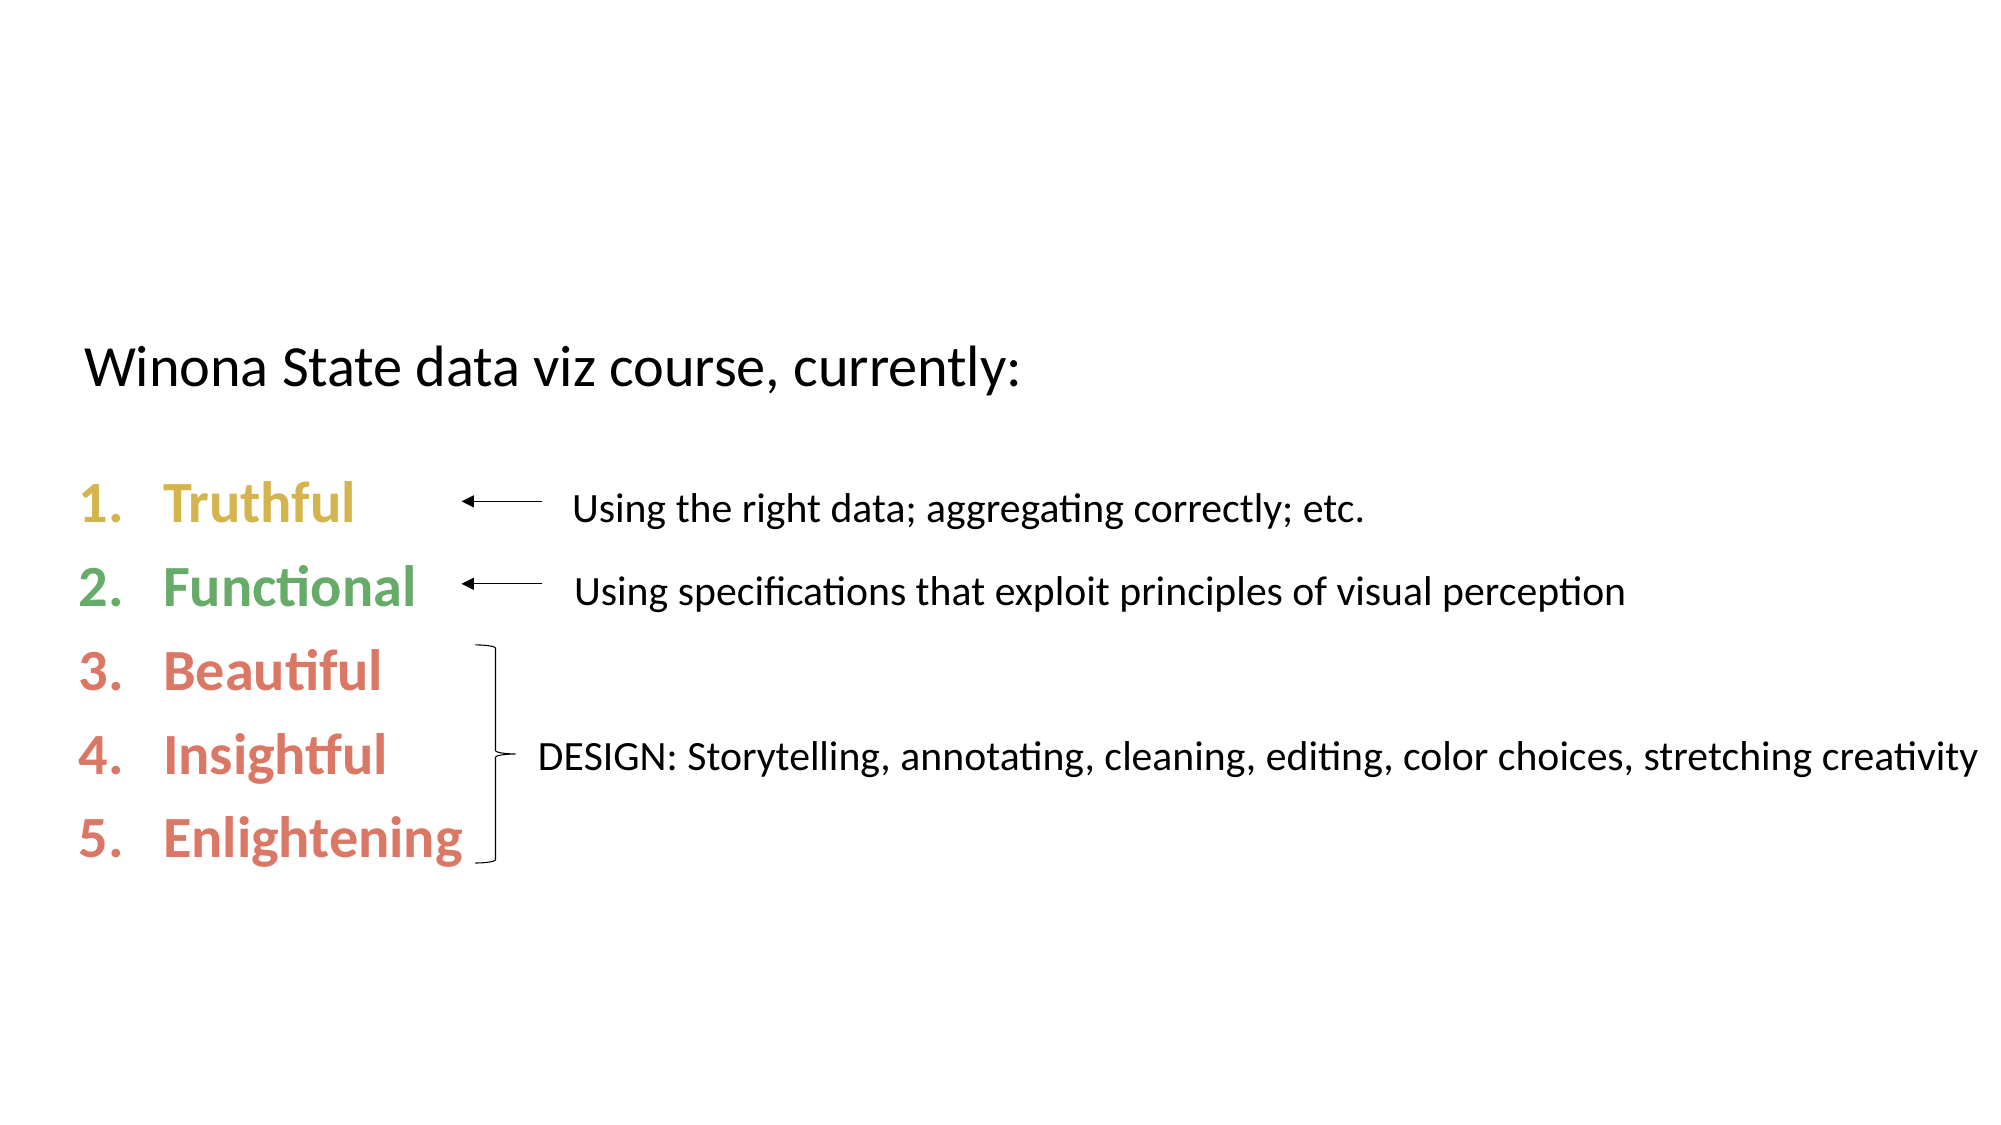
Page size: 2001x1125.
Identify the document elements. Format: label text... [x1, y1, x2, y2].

text_box Using the right data; aggregating correctly; etc. [557, 473, 1381, 539]
list Truthful Functional Beautiful Insightful Enlightening [63, 290, 1789, 1005]
text_box DESIGN: Storytelling, annotating, cleaning, editing, color choices, stretching creativity [523, 721, 1995, 787]
text_box [475, 644, 516, 864]
text_box Winona State data viz course, currently: [69, 321, 1038, 406]
text_box Using specifications that exploit principles of visual perception [559, 556, 1642, 621]
